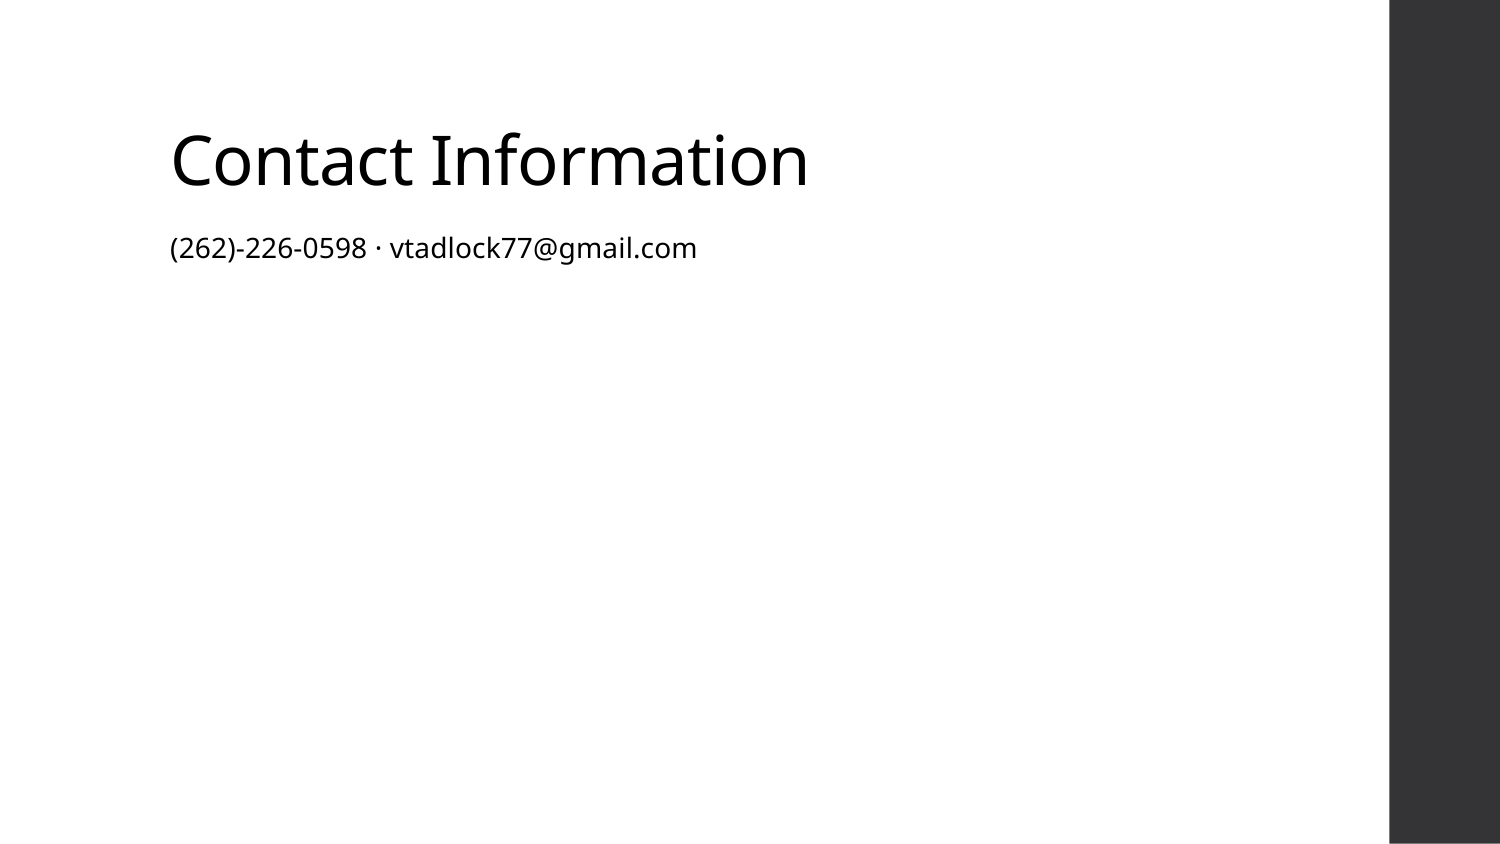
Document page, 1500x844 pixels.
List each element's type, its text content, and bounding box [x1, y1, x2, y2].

list (262)-226-0598 · vtadlock77@gmail.com [155, 225, 1213, 761]
title Contact Information [155, 45, 1348, 209]
